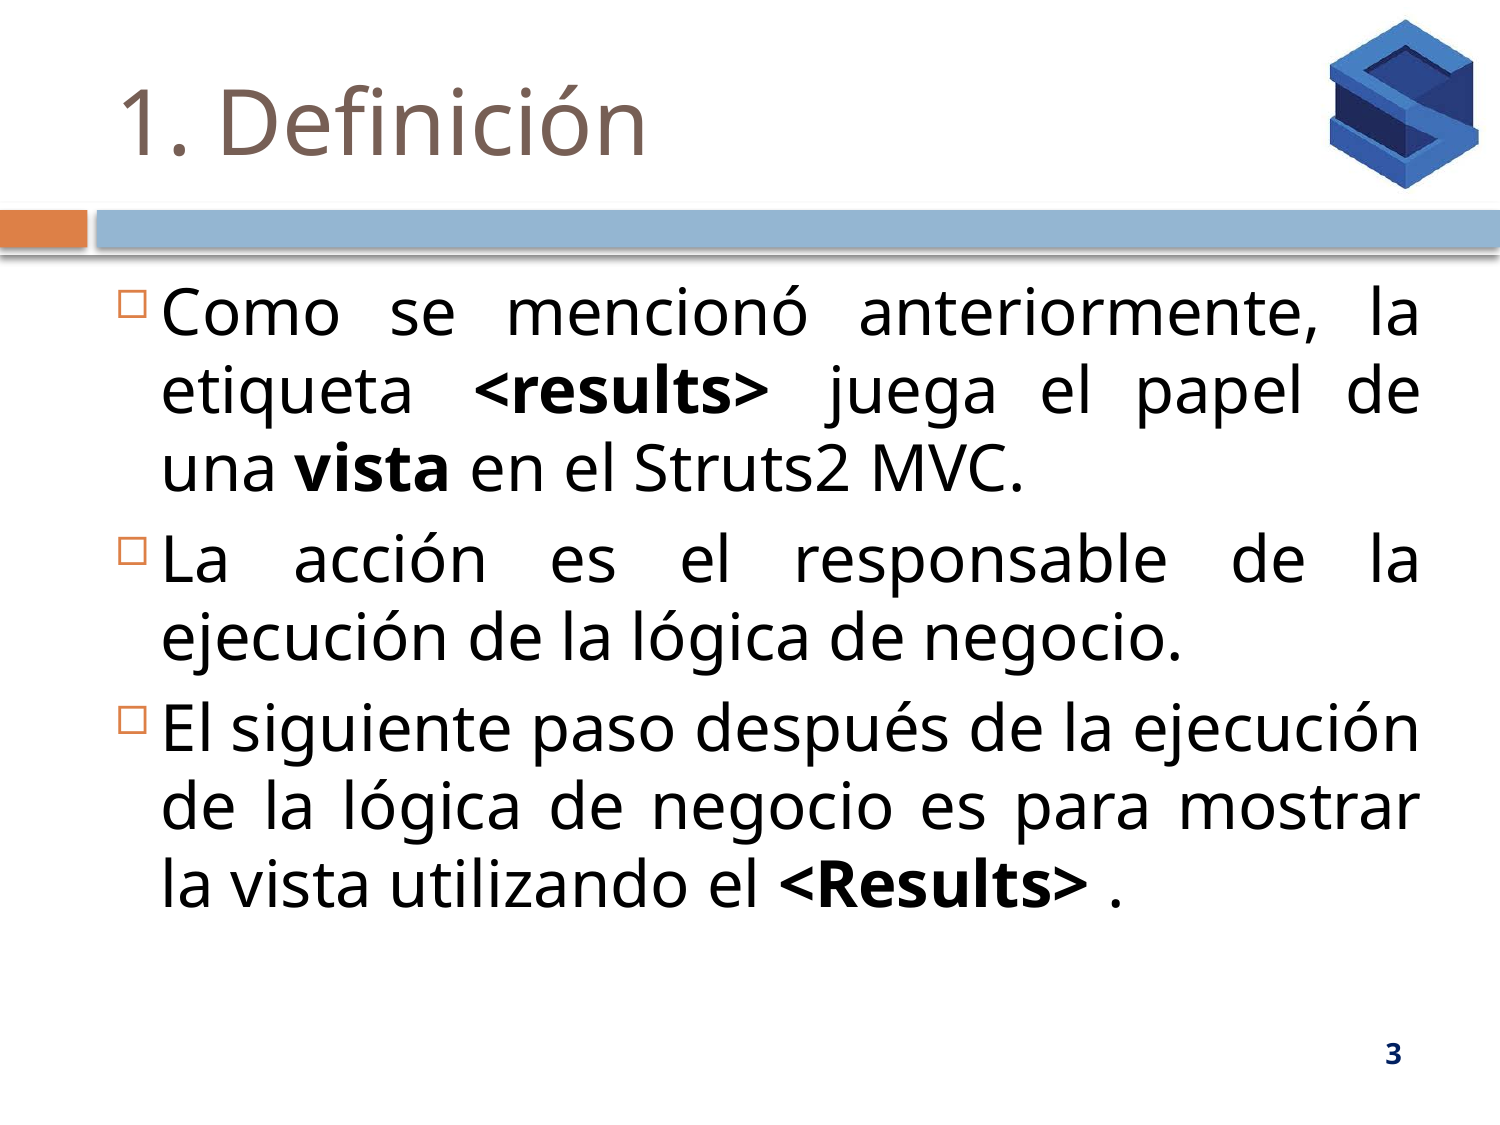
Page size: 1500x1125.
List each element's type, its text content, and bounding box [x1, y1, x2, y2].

picture [1307, 7, 1500, 201]
slide_number 3 [1350, 1034, 1438, 1075]
list Como se mencionó anteriormente, la etiqueta <results> juega el papel de una vista en el Struts2 MVC. La acción es el responsable de la ejecución de la lógica de negocio. El siguiente paso después de la ejecución de la lógica de negocio es para mostrar la vista utilizando el <Results> . [100, 262, 1438, 1000]
title 1. Definición [100, 37, 1438, 200]
